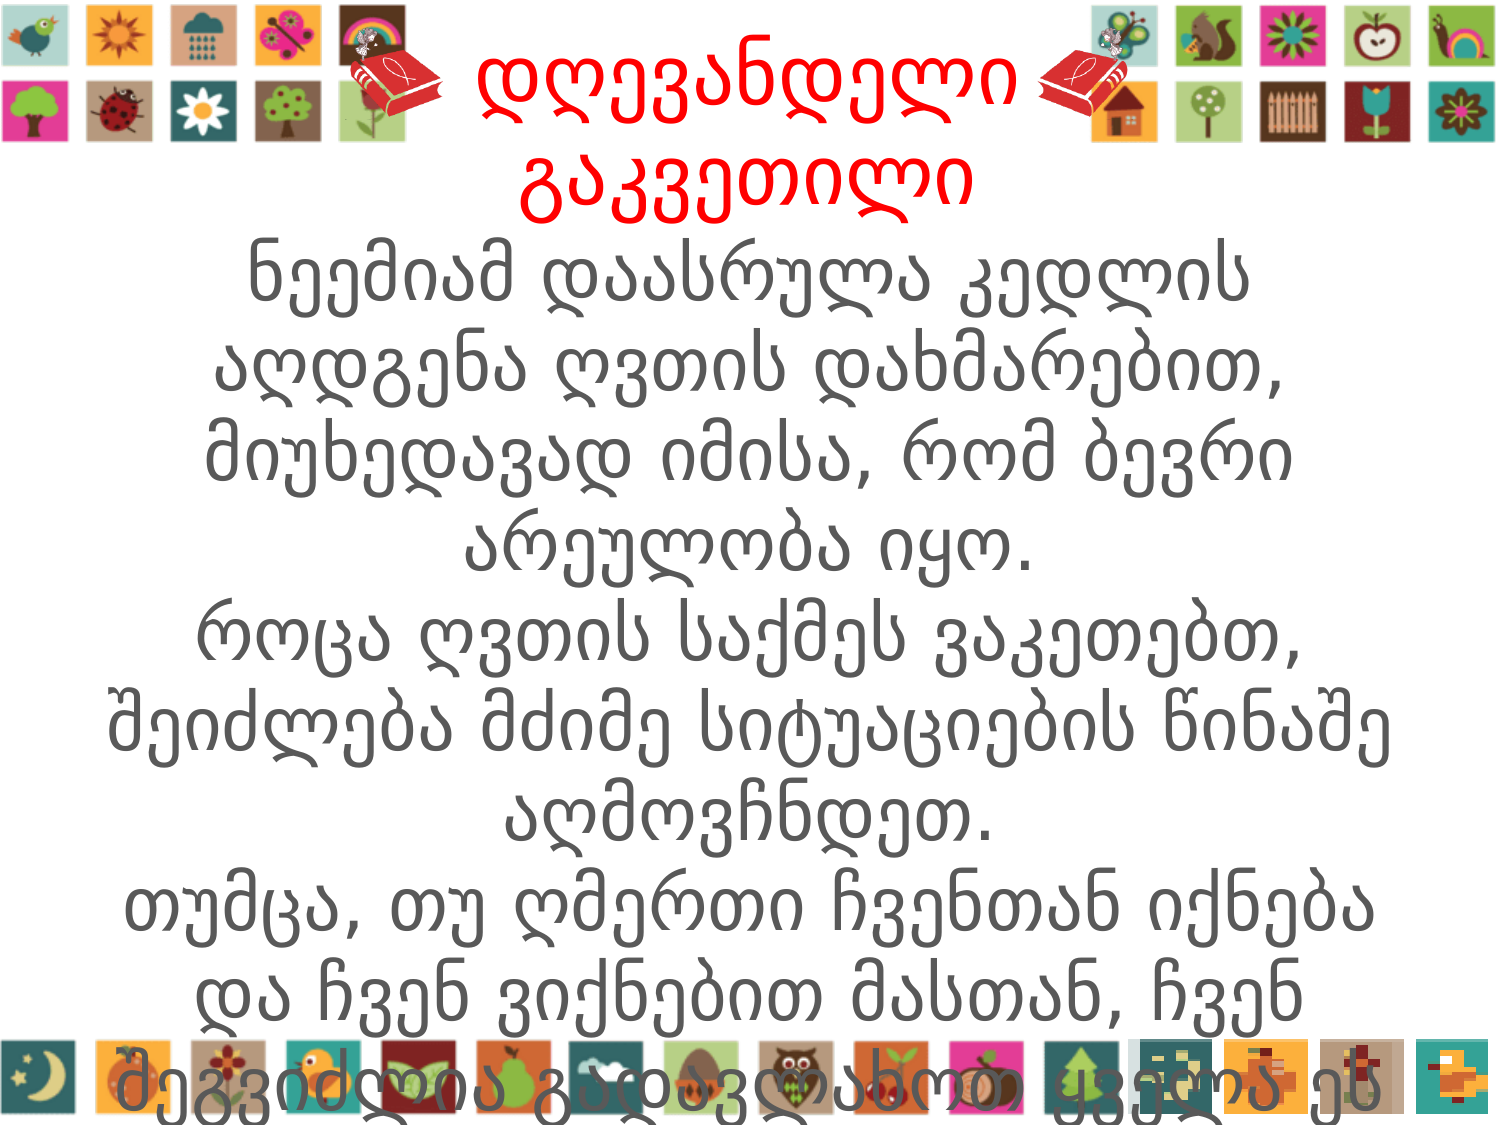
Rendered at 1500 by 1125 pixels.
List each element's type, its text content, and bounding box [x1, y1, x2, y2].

text_box დღევანდელი გაკვეთილი [414, 13, 1080, 218]
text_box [0, 1028, 1500, 1118]
picture [1005, 3, 1500, 150]
text_box ნეემიამ დაასრულა კედლის აღდგენა ღვთის დახმარებით, მიუხედავად იმისა, რომ ბევრი არეულობა იყო. როცა ღვთის საქმეს ვაკეთებთ, შეიძლება მძიმე სიტუაციების წინაშე აღმოვჩნდეთ. თუმცა, თუ ღმერთი ჩვენთან იქნება და ჩვენ ვიქნებით მასთან, ჩვენ შეგვიძლია გადავლახოთ ყველა ეს სირთულე. [76, 218, 1424, 1027]
picture [0, 3, 475, 150]
